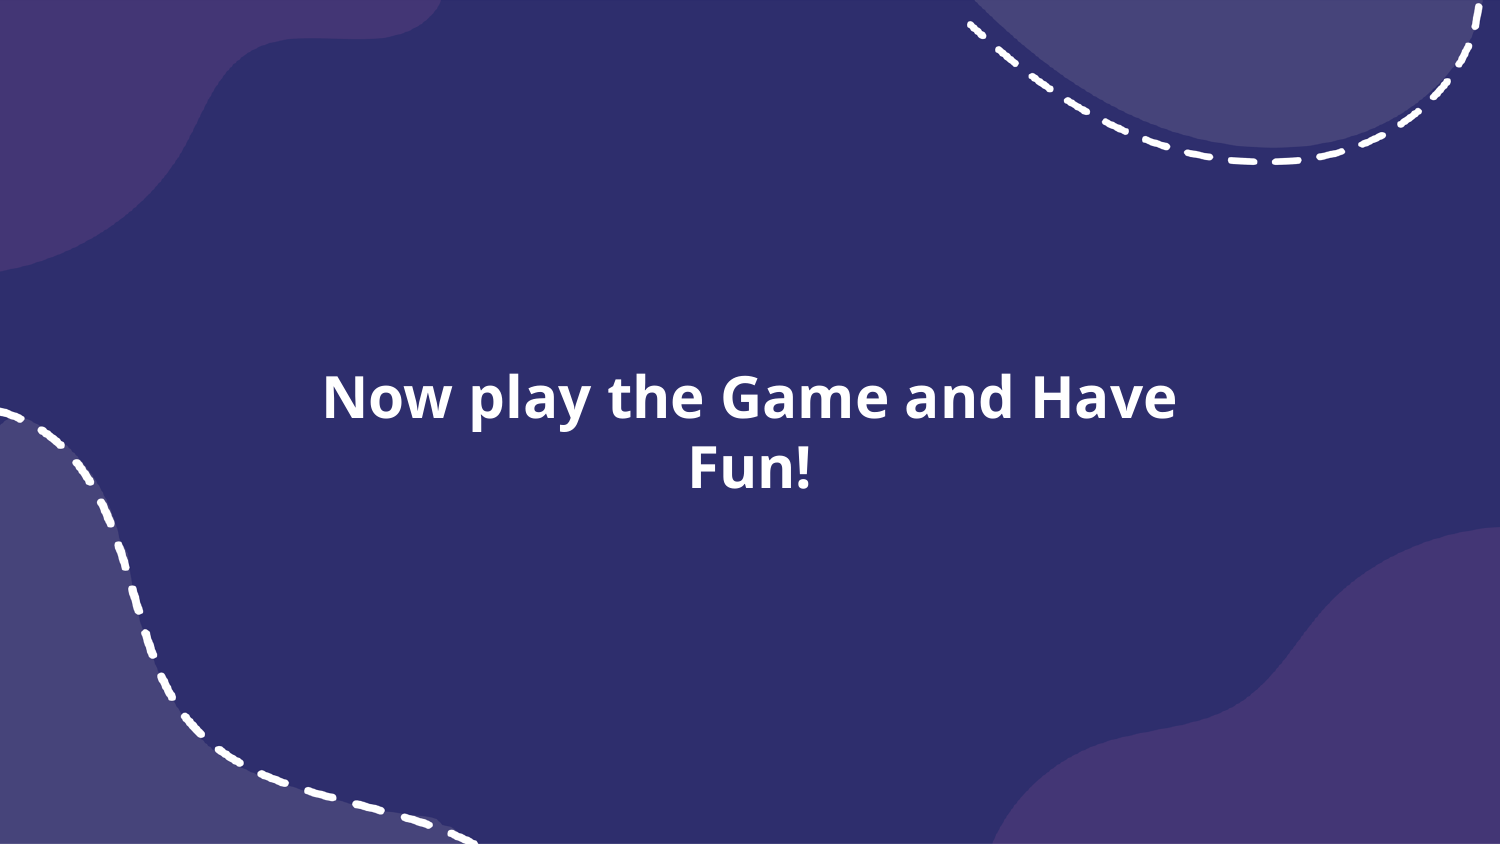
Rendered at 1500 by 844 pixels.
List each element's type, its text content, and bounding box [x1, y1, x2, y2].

picture [0, 0, 1500, 844]
title Now play the Game and Have Fun! [258, 344, 1242, 442]
